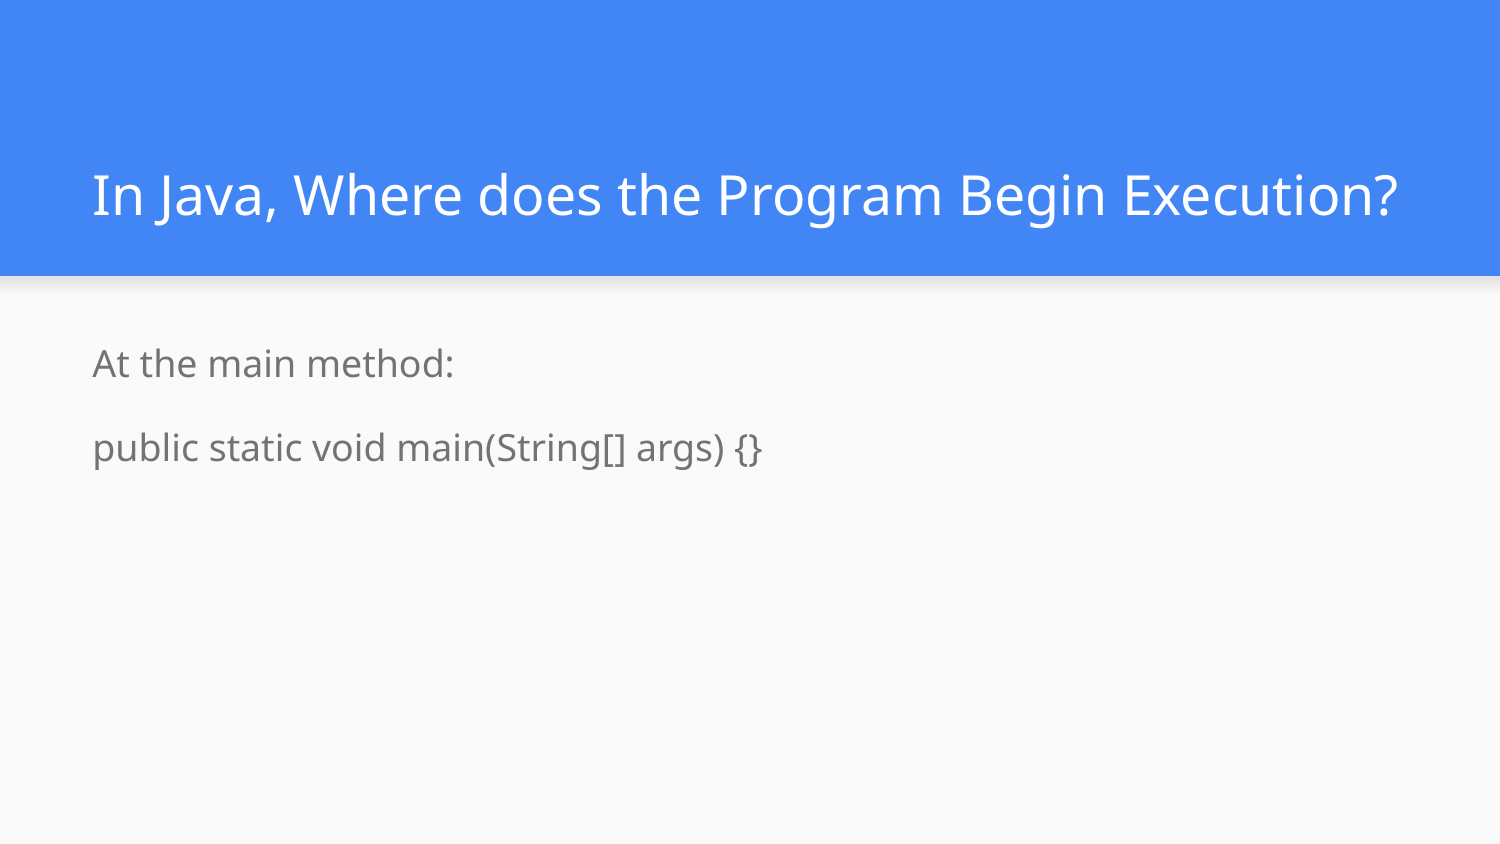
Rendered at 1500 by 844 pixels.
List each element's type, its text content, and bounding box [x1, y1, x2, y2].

list At the main method: public static void main(String[] args) {} [77, 314, 1427, 760]
title In Java, Where does the Program Begin Execution? [77, 121, 1427, 248]
